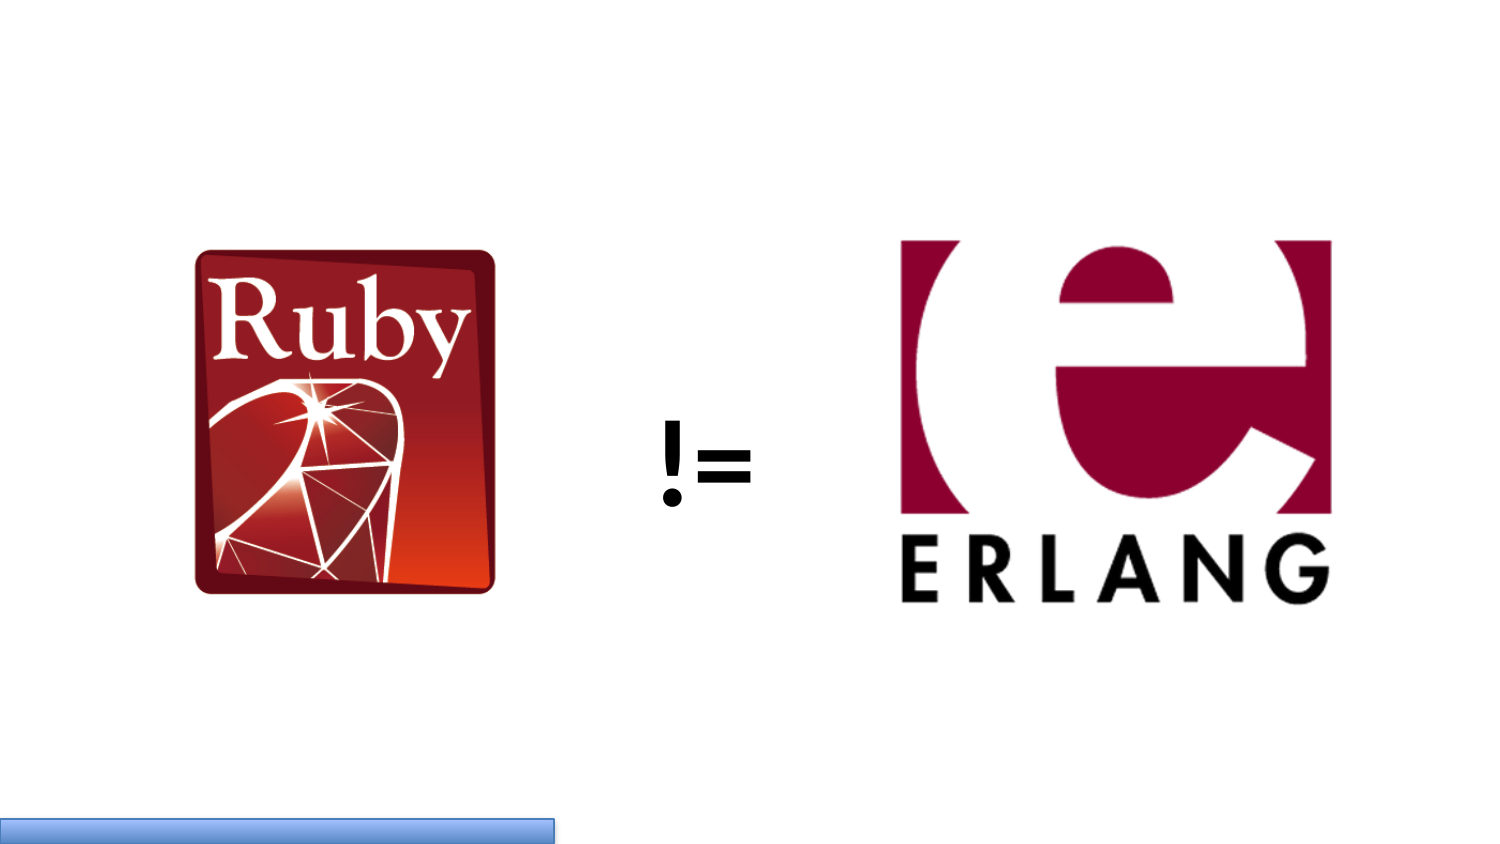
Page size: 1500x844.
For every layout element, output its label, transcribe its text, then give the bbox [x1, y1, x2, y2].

picture [156, 238, 533, 607]
text_box [0, 818, 555, 844]
picture [899, 237, 1333, 607]
text_box != [638, 373, 771, 539]
